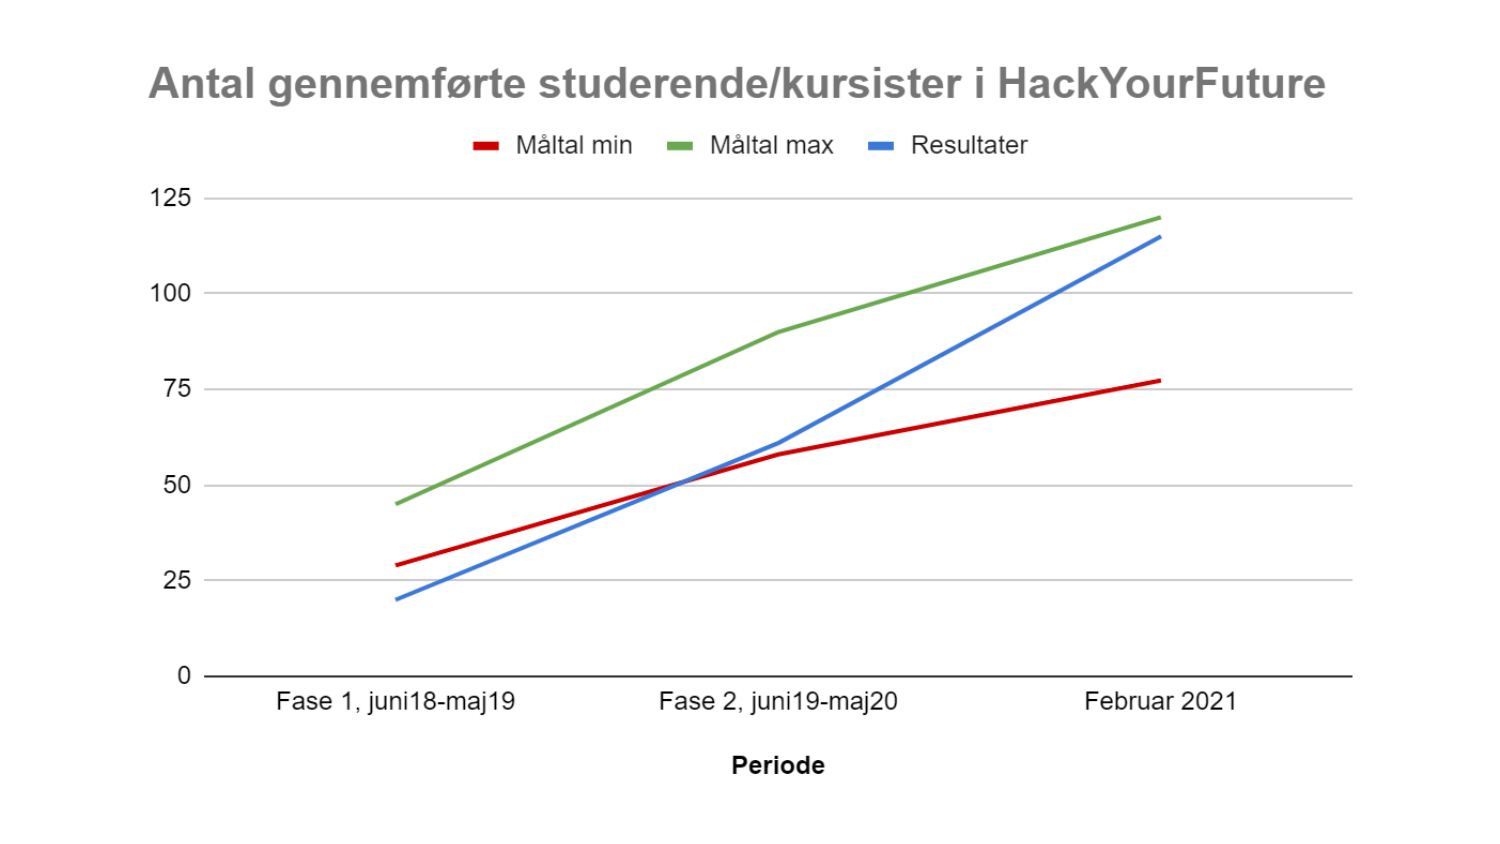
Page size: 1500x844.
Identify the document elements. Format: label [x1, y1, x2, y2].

picture [109, 24, 1391, 819]
